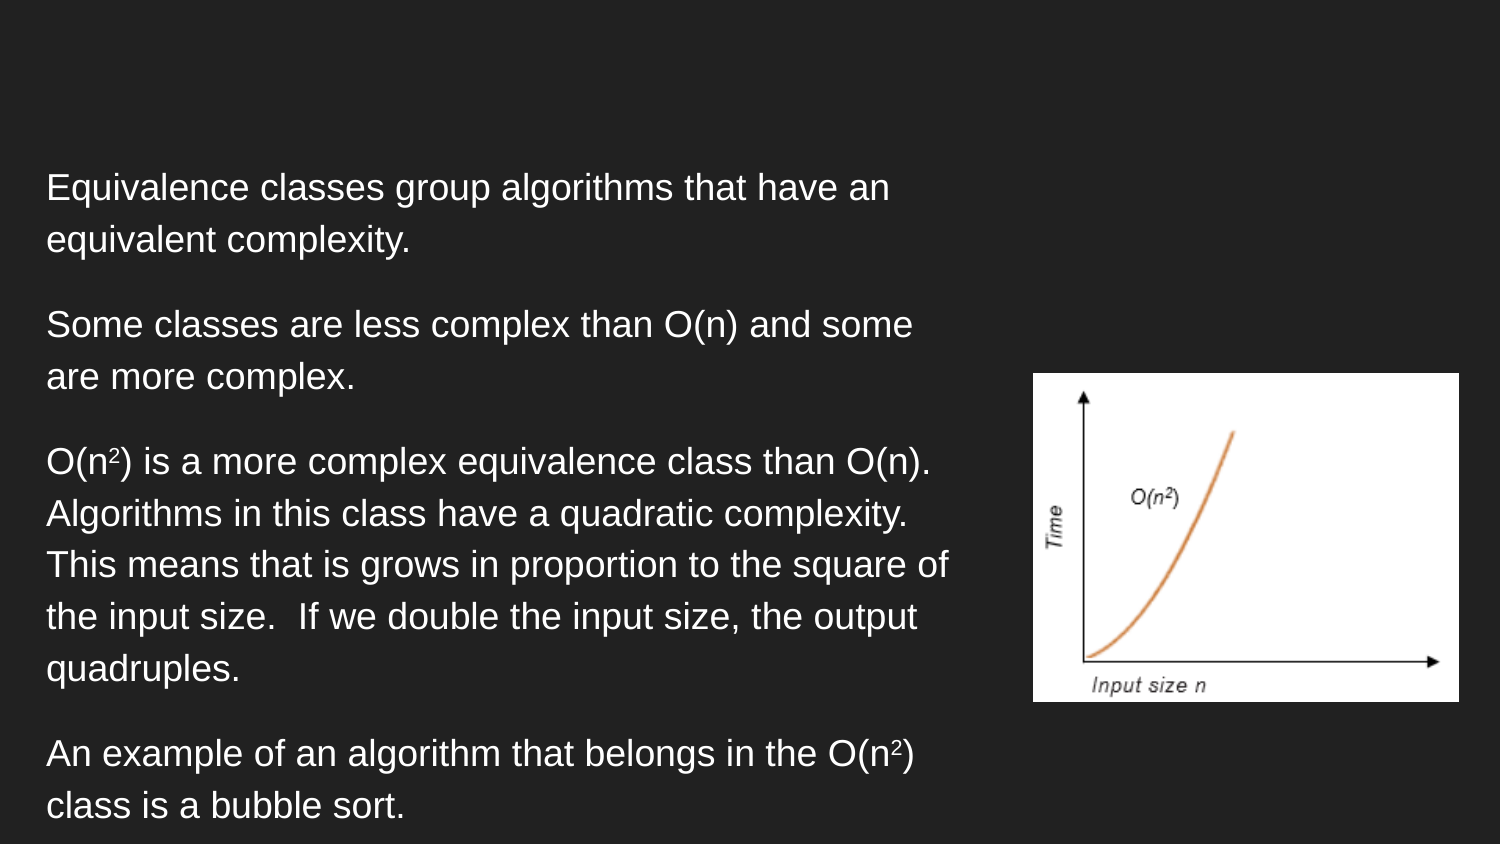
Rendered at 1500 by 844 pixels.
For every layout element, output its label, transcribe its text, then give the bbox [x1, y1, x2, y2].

list Equivalence classes group algorithms that have an equivalent complexity. Some classes are less complex than O(n) and some are more complex. O(n2) is a more complex equivalence class than O(n). Algorithms in this class have a quadratic complexity. This means that is grows in proportion to the square of the input size. If we double the input size, the output quadruples. An example of an algorithm that belongs in the O(n2) class is a bubble sort. [30, 141, 980, 703]
picture [1033, 373, 1460, 703]
